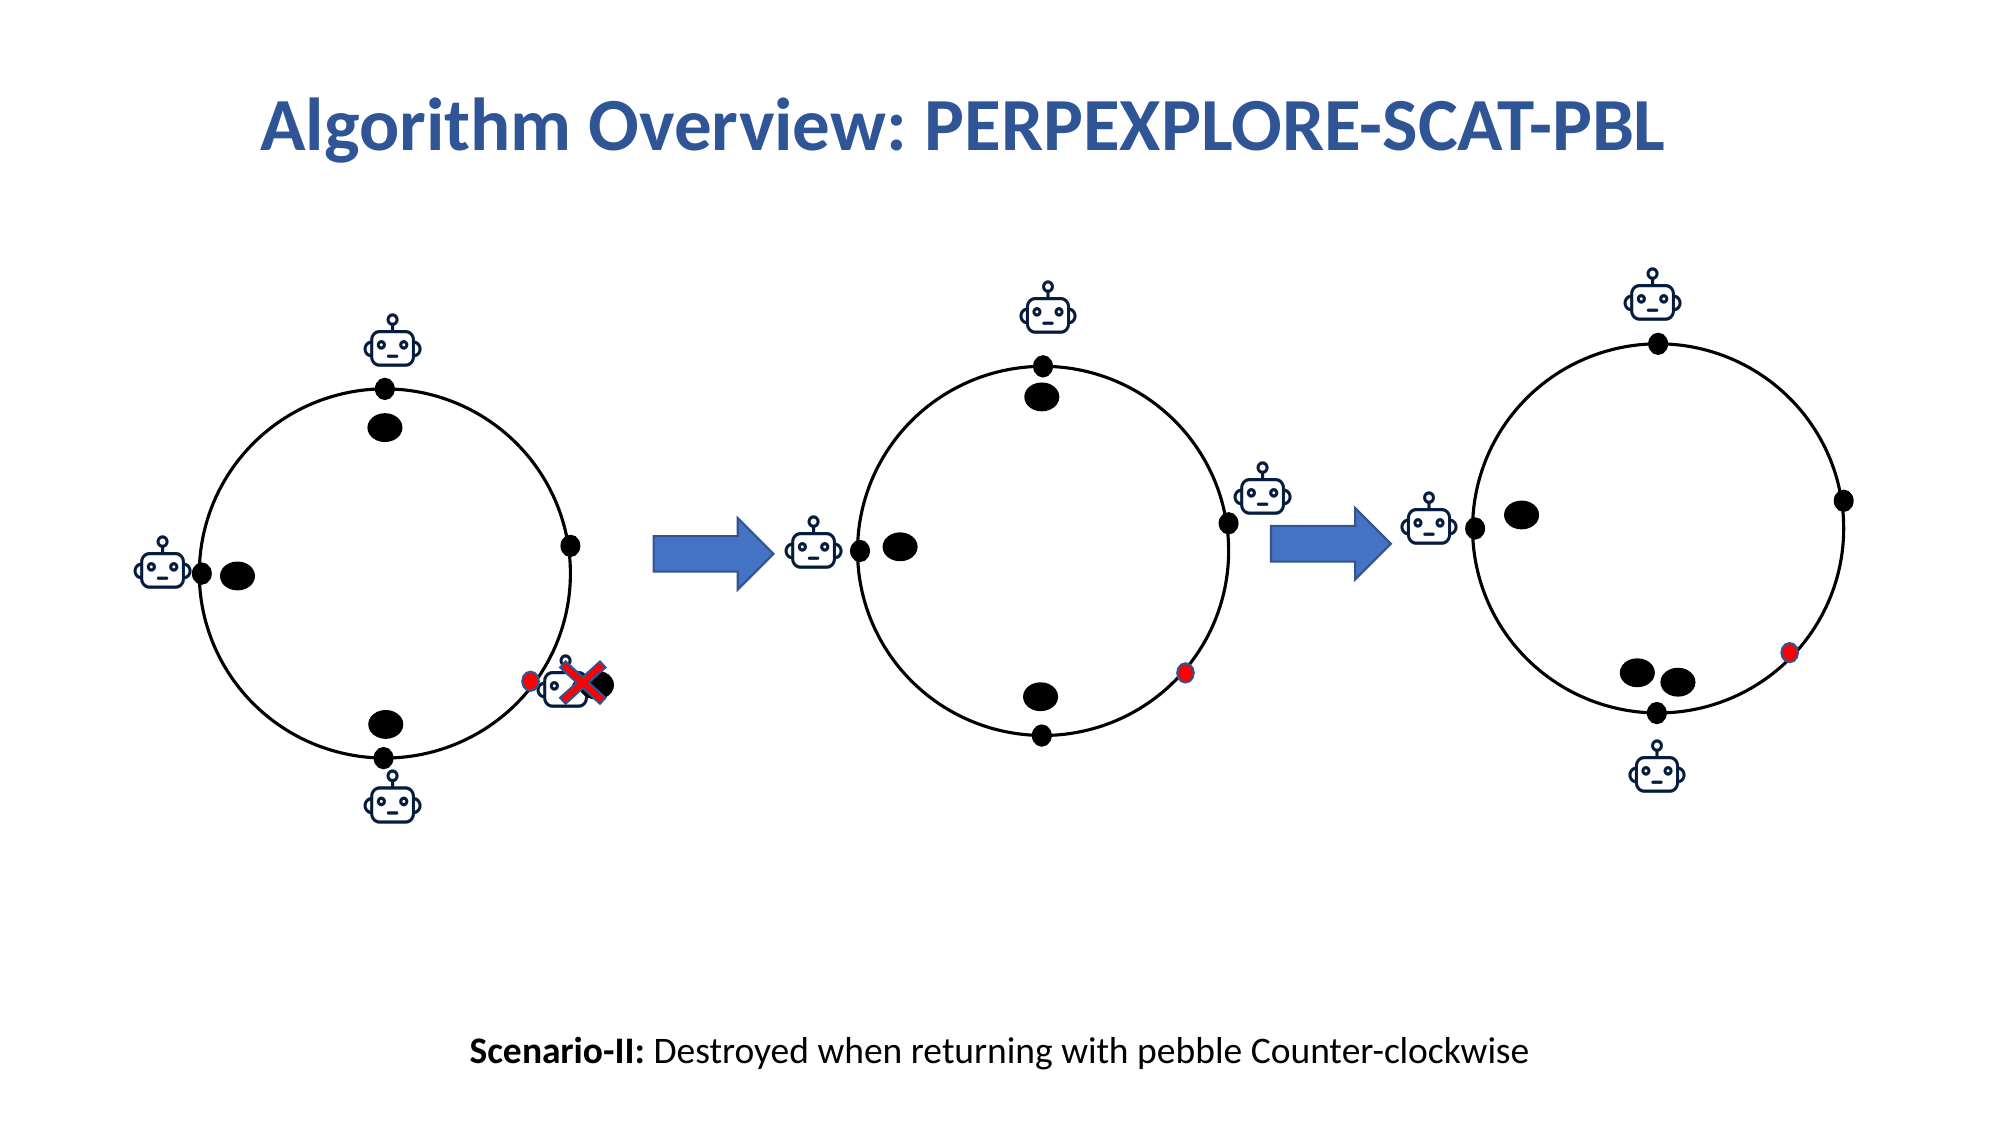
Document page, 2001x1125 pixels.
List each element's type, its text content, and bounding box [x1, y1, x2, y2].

text_box Scenario-II: Destroyed when returning with pebble Counter-clockwise [368, 1018, 1632, 1079]
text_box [781, 273, 1295, 746]
text_box [1295, 505, 1393, 582]
text_box Algorithm Overview: PerpExplore-Scat-Pbl [97, 67, 1830, 173]
text_box [652, 515, 775, 593]
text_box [130, 305, 613, 831]
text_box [1396, 260, 1853, 800]
